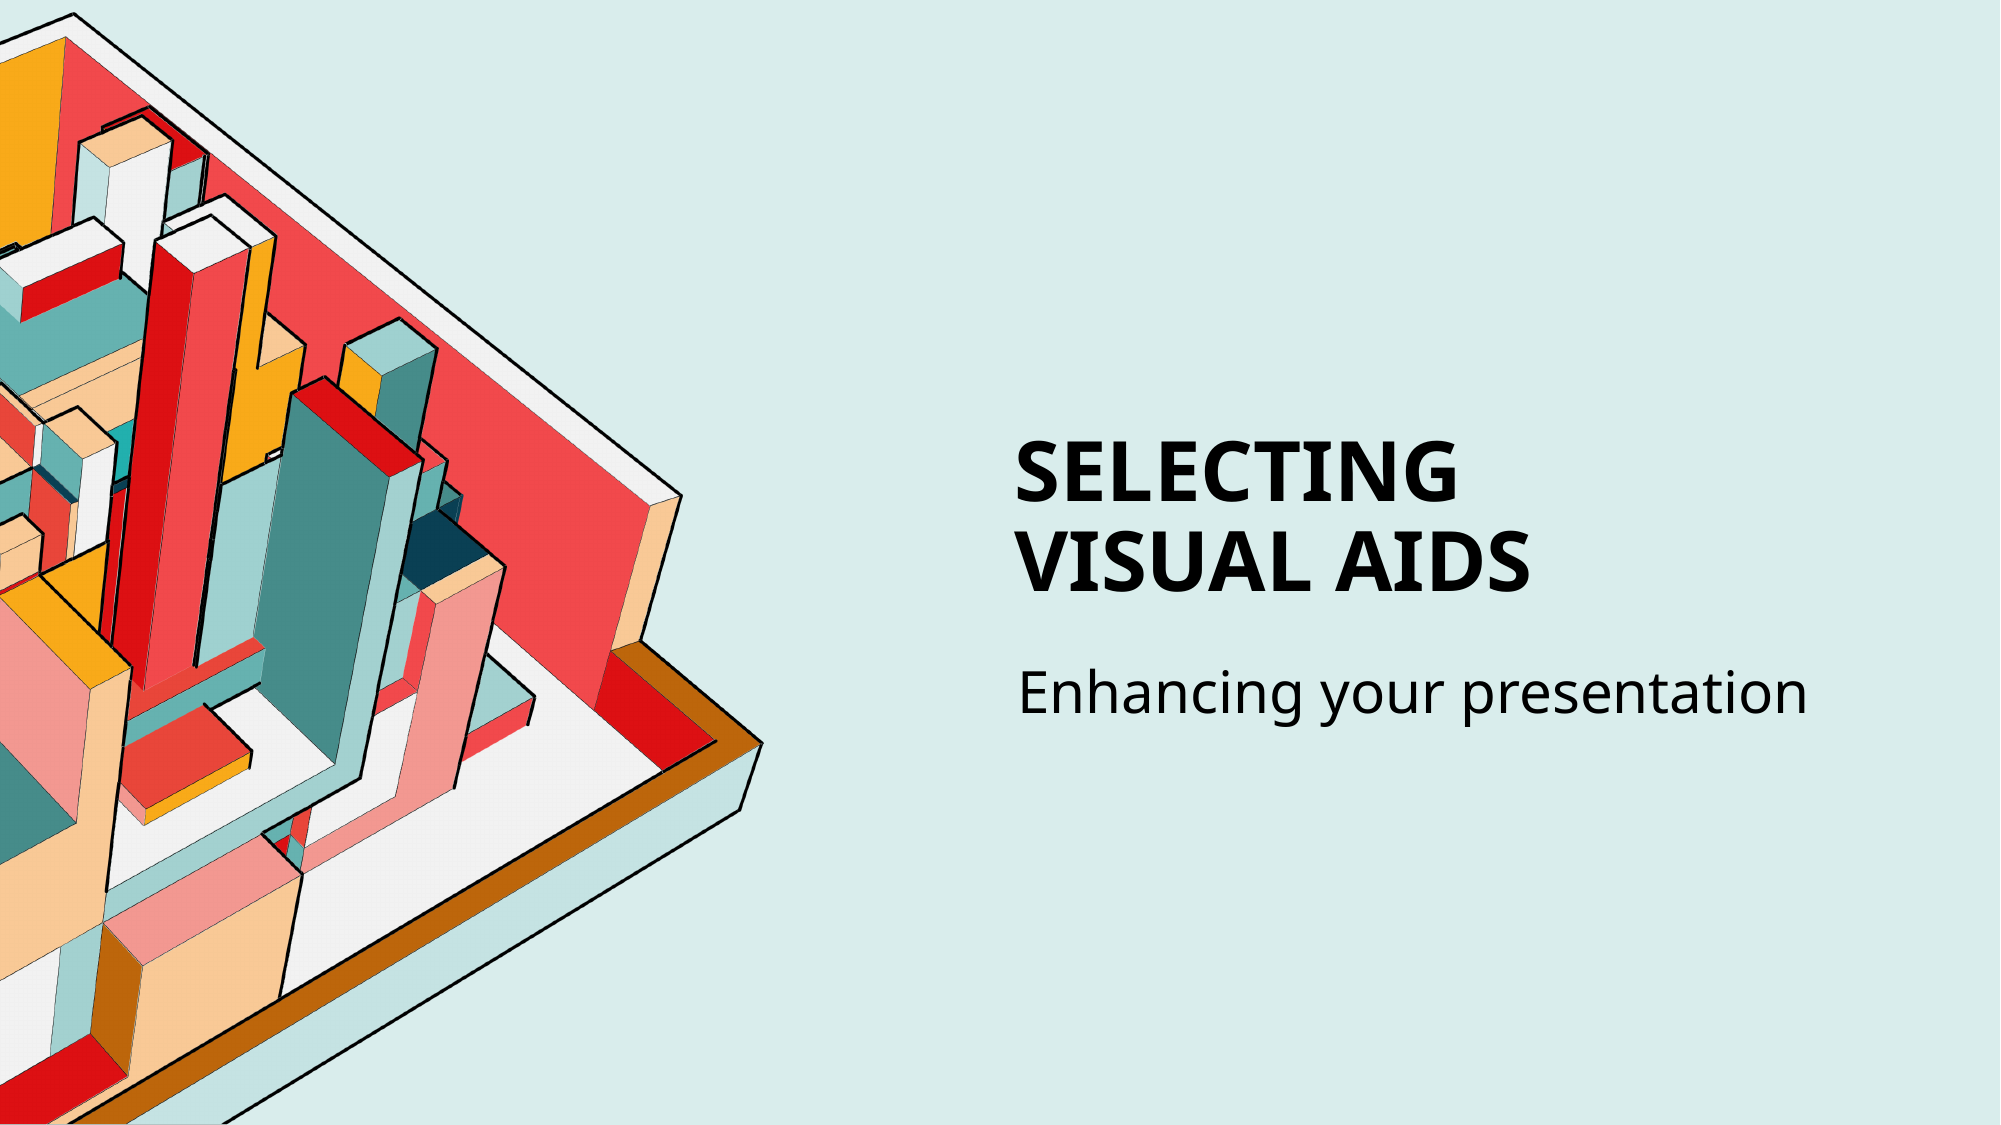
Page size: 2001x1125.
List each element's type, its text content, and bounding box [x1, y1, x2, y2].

list Enhancing your presentation [1002, 667, 1918, 1028]
title Selecting visual aids [999, 72, 1926, 617]
picture [0, 0, 765, 1125]
